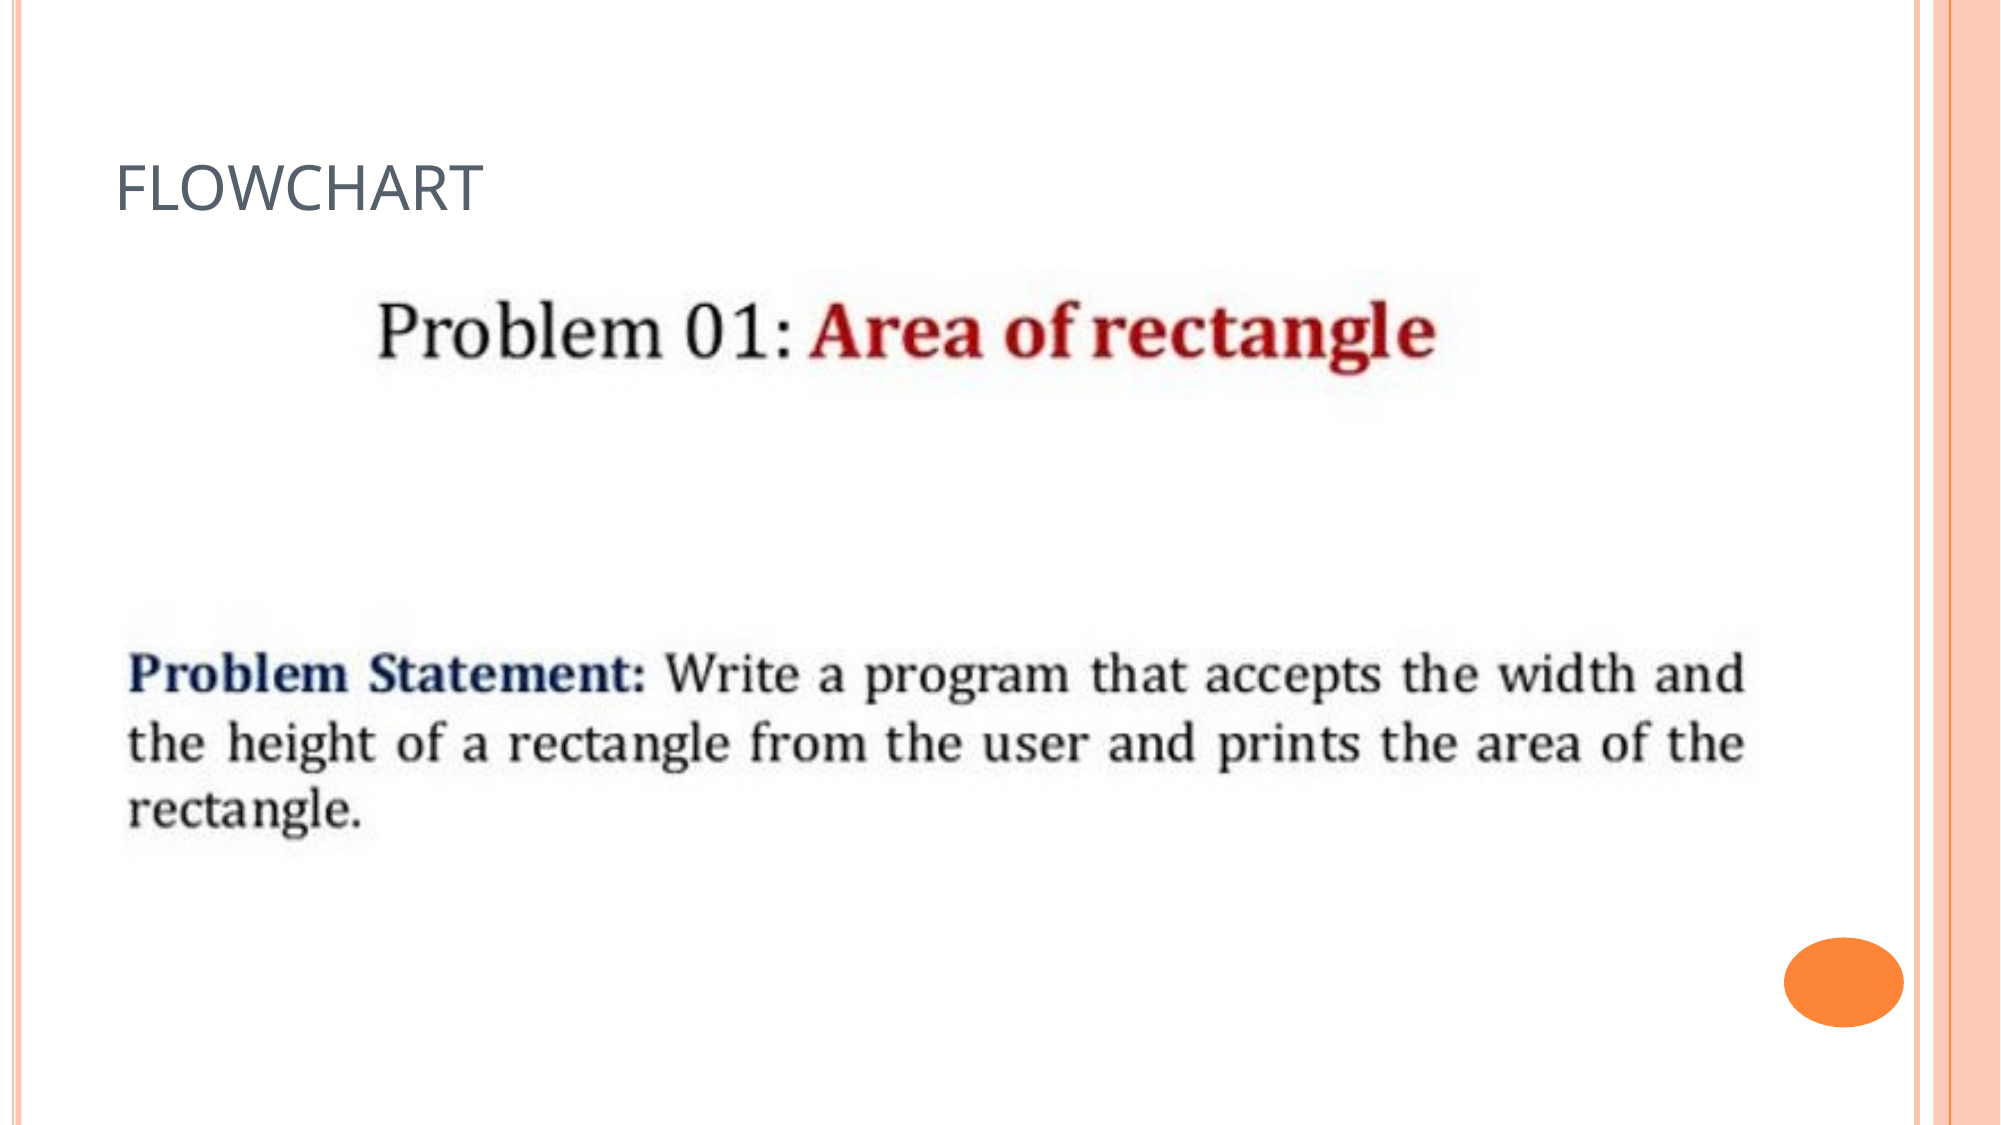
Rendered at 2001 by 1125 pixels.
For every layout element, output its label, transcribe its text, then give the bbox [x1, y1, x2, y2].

picture [121, 267, 1762, 861]
title FLOWCHART [112, 146, 513, 337]
